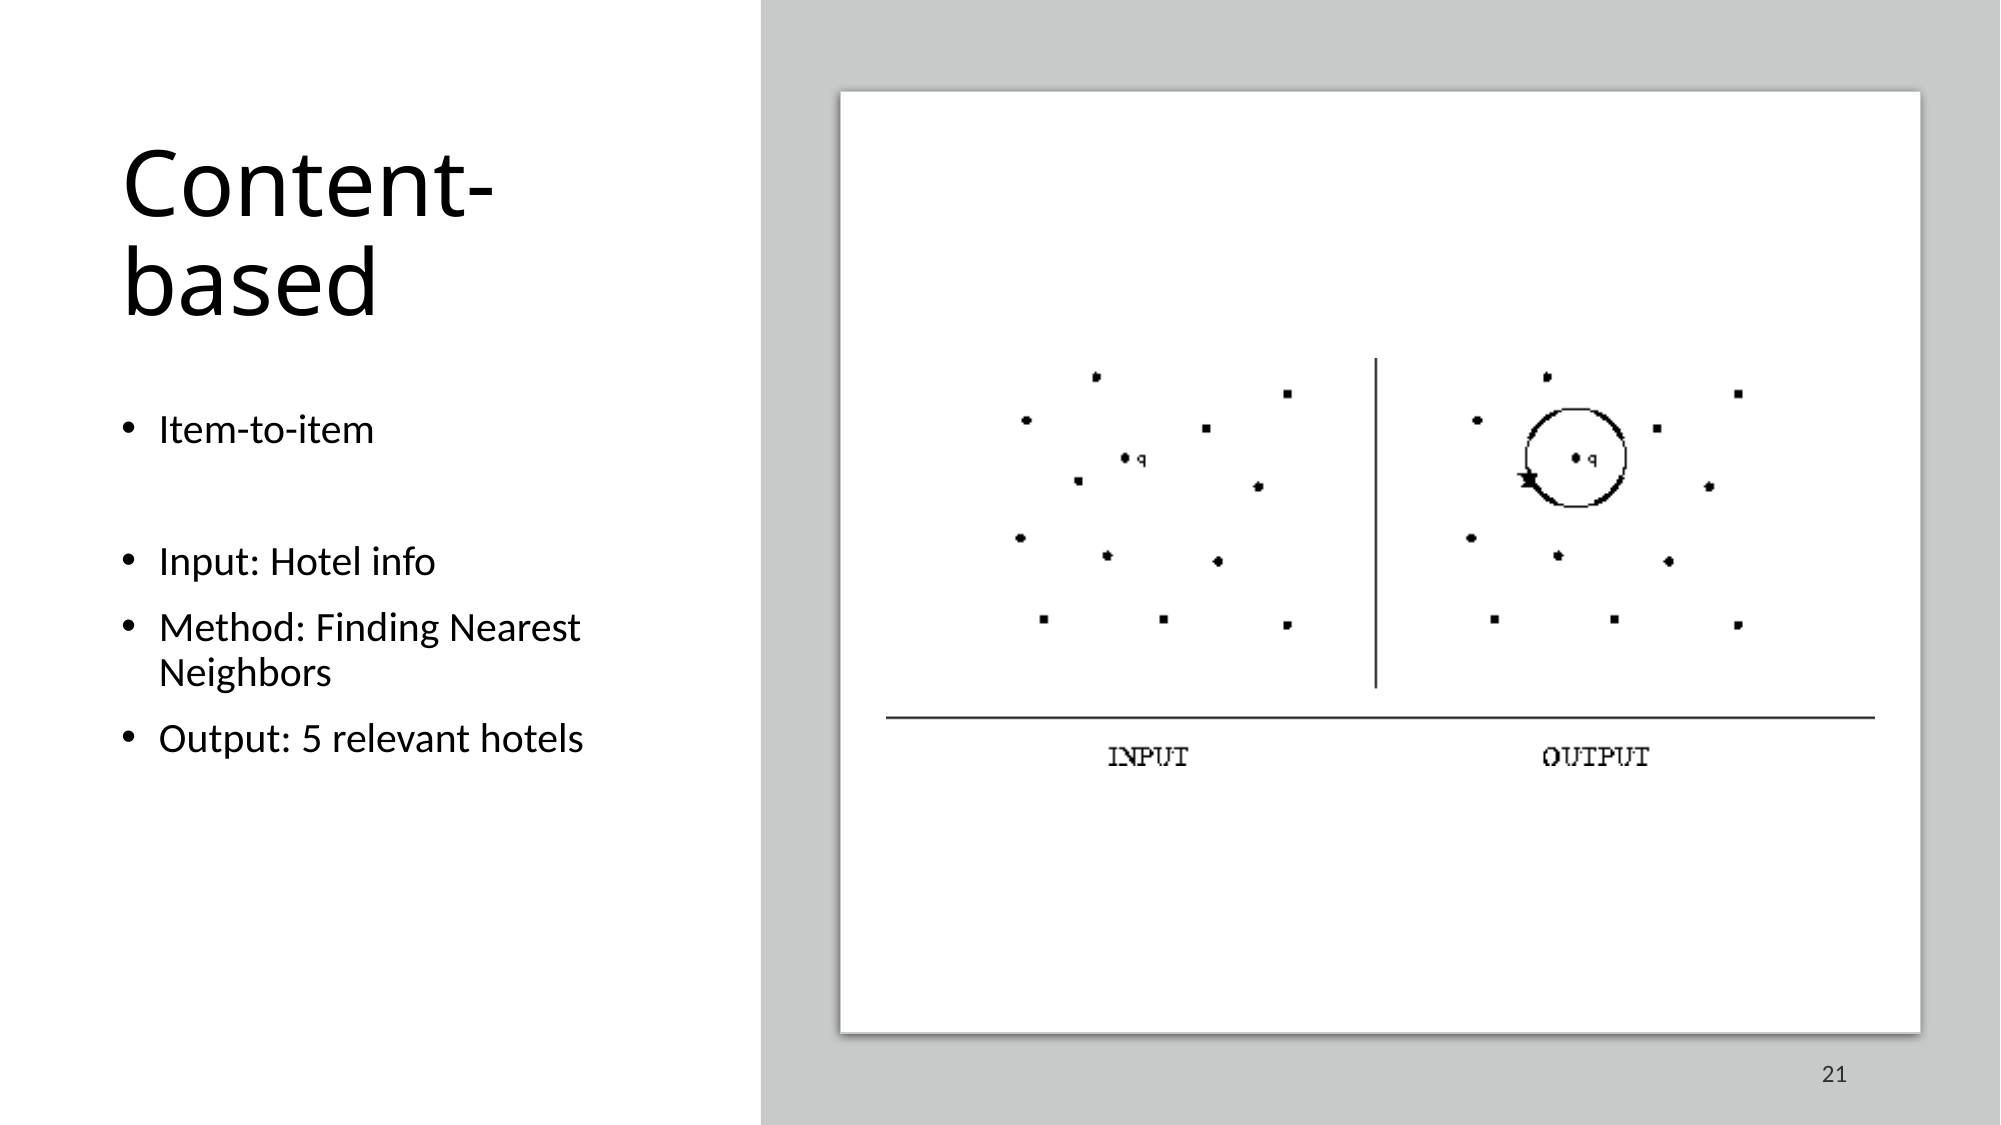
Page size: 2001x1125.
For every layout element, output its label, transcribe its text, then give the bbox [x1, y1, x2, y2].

slide_number 21 [1412, 1042, 1863, 1103]
text_box [760, 0, 2000, 1125]
title Content-based [106, 103, 682, 370]
text_box [839, 90, 1922, 1034]
picture [886, 358, 1875, 766]
list Item-to-item Input: Hotel info Method: Finding Nearest Neighbors Output: 5 relevant hotels [106, 399, 682, 1021]
